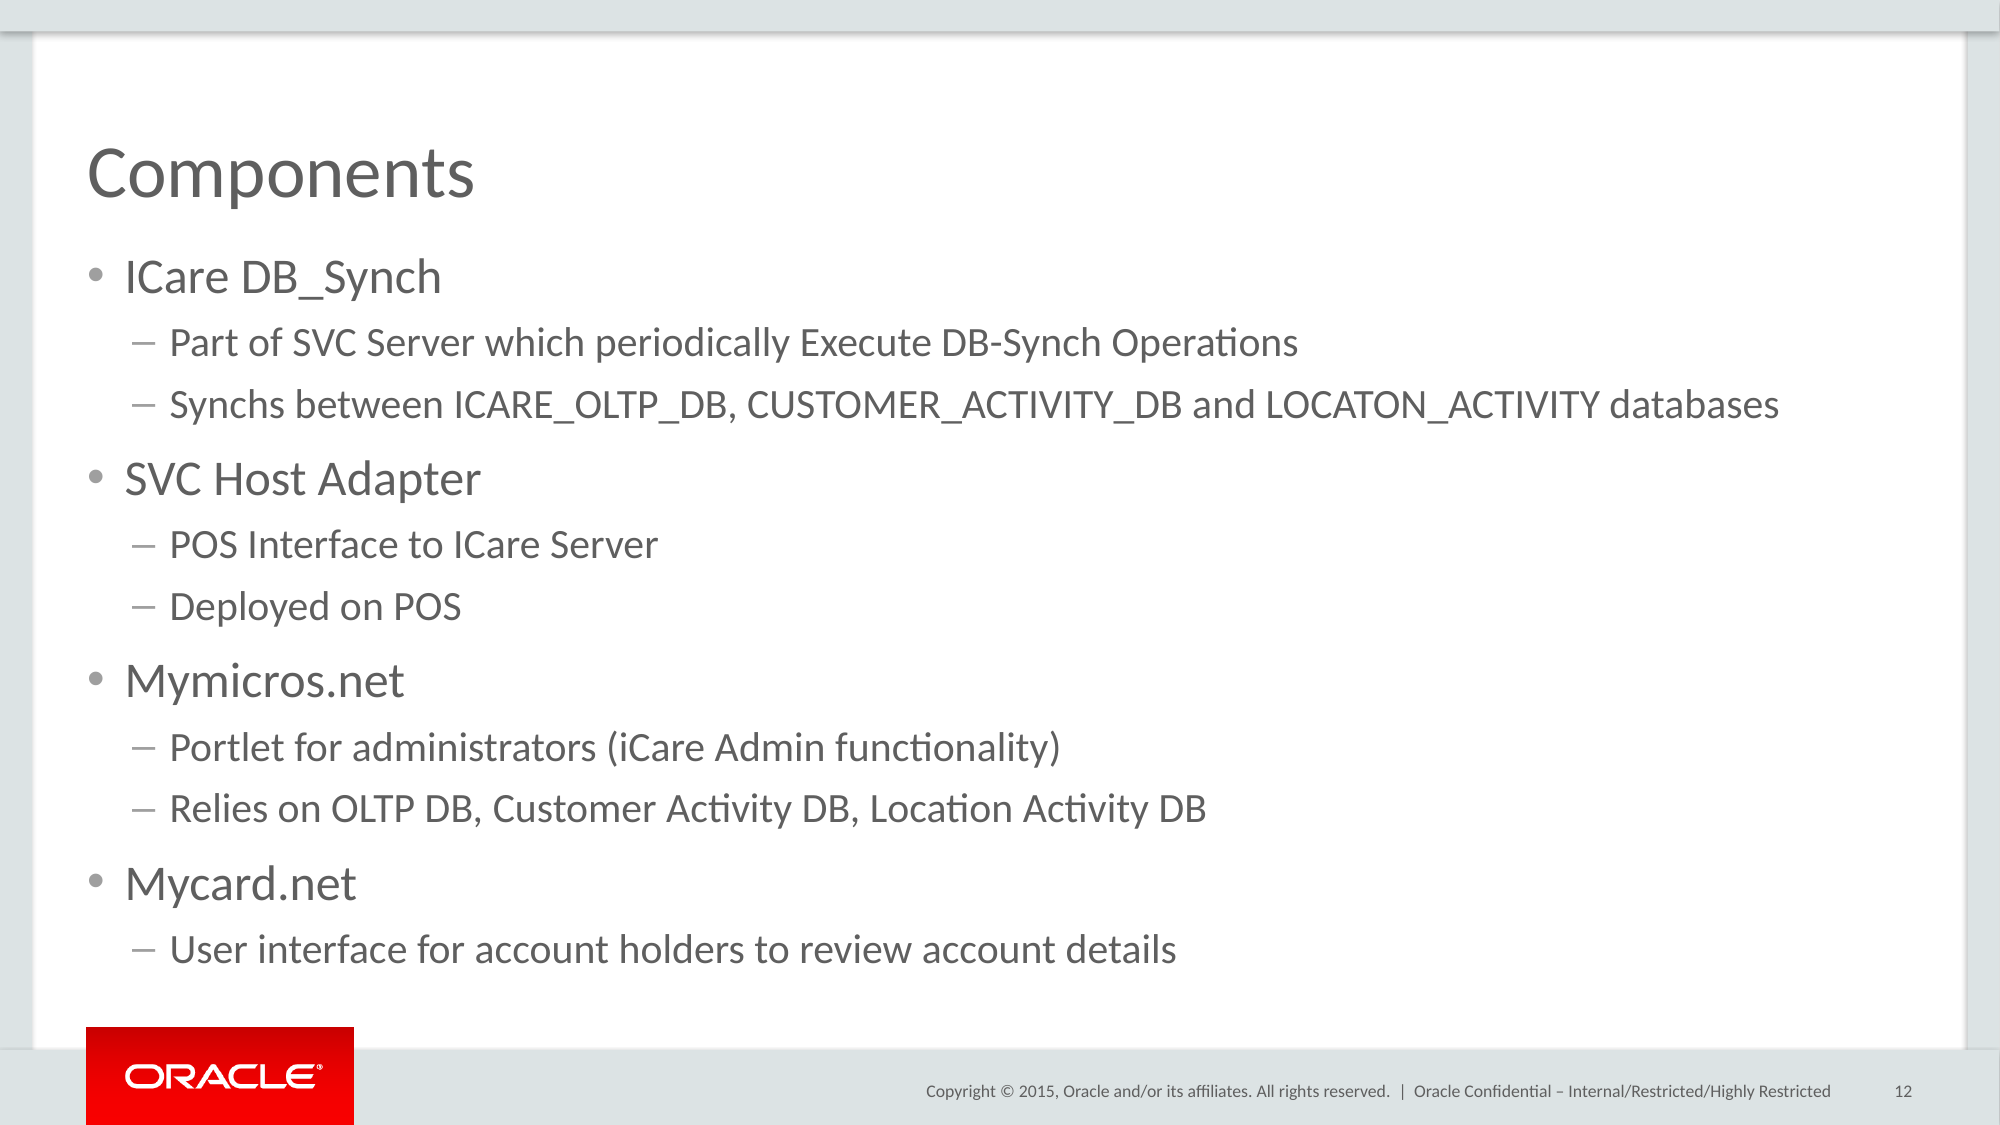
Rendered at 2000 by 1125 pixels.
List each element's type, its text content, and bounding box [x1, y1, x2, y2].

list ICare DB_Synch Part of SVC Server which periodically Execute DB-Synch Operations Synchs between ICARE_OLTP_DB, CUSTOMER_ACTIVITY_DB and LOCATON_ACTIVITY databases SVC Host Adapter POS Interface to ICare Server Deployed on POS Mymicros.net Portlet for administrators (iCare Admin functionality) Relies on OLTP DB, Customer Activity DB, Location Activity DB Mycard.net User interface for account holders to review account details [87, 249, 1913, 975]
slide_number 12 [1849, 1075, 1913, 1106]
title Components [87, 66, 1913, 213]
footer Oracle Confidential – Internal/Restricted/Highly Restricted [1414, 1075, 1849, 1106]
picture [86, 1027, 354, 1125]
